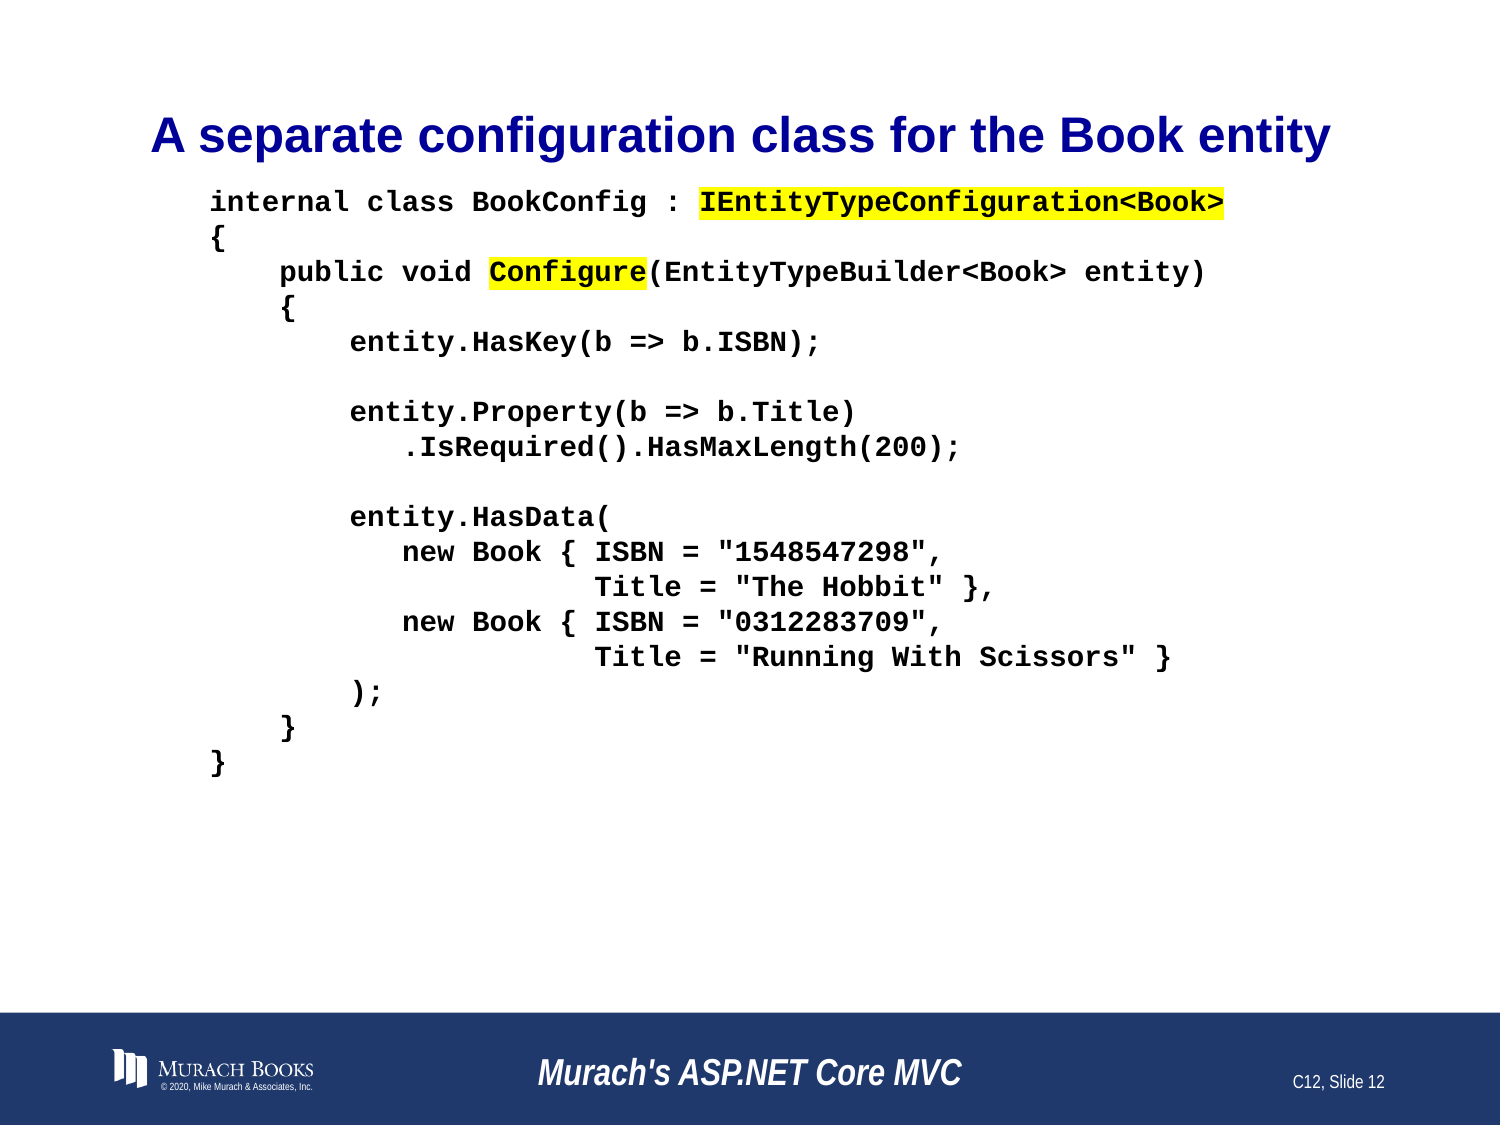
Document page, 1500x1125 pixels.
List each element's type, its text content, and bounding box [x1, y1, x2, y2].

title A separate configuration class for the Book entity [150, 102, 1350, 164]
slide_number C12, Slide 12 [1087, 1025, 1400, 1100]
footer © 2020, Mike Murach & Associates, Inc. [12, 1025, 463, 1100]
list internal class BookConfig : IEntityTypeConfiguration<Book> { public void Configure(EntityTypeBuilder<Book> entity) { entity.HasKey(b => b.ISBN); entity.Property(b => b.Title) .IsRequired().HasMaxLength(200); entity.HasData( new Book { ISBN = "1548547298", Title = "The Hobbit" }, new Book { ISBN = "0312283709", Title = "Running With Scissors" } ); } } [137, 174, 1350, 975]
slide_number Murach's ASP.NET Core MVC [463, 1025, 1050, 1100]
